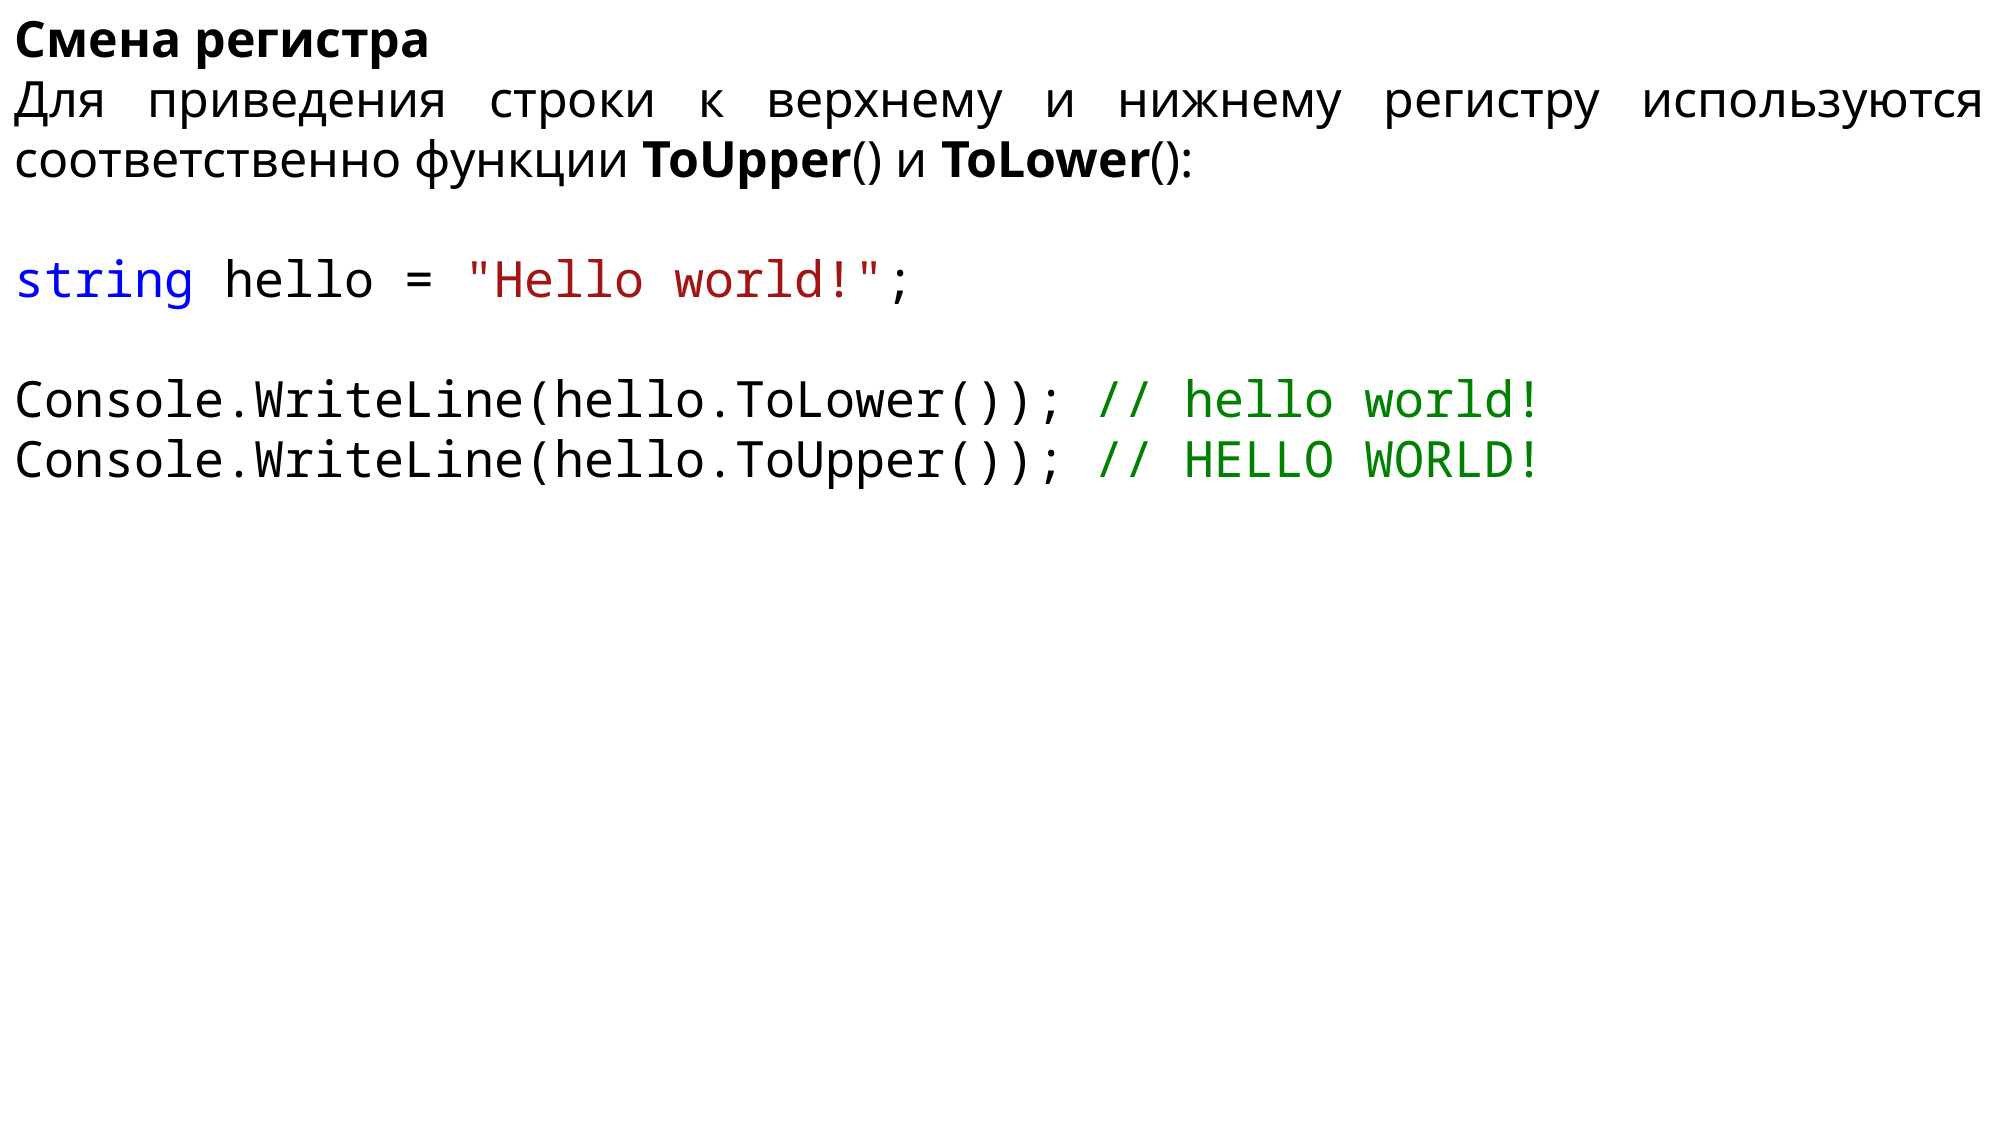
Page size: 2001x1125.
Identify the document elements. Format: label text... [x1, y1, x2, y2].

text_box Смена регистра Для приведения строки к верхнему и нижнему регистру используются соответственно функции ToUpper() и ToLower(): string hello = "Hello world!"; Console.WriteLine(hello.ToLower()); // hello world! Console.WriteLine(hello.ToUpper()); // HELLO WORLD! [0, 0, 2000, 495]
